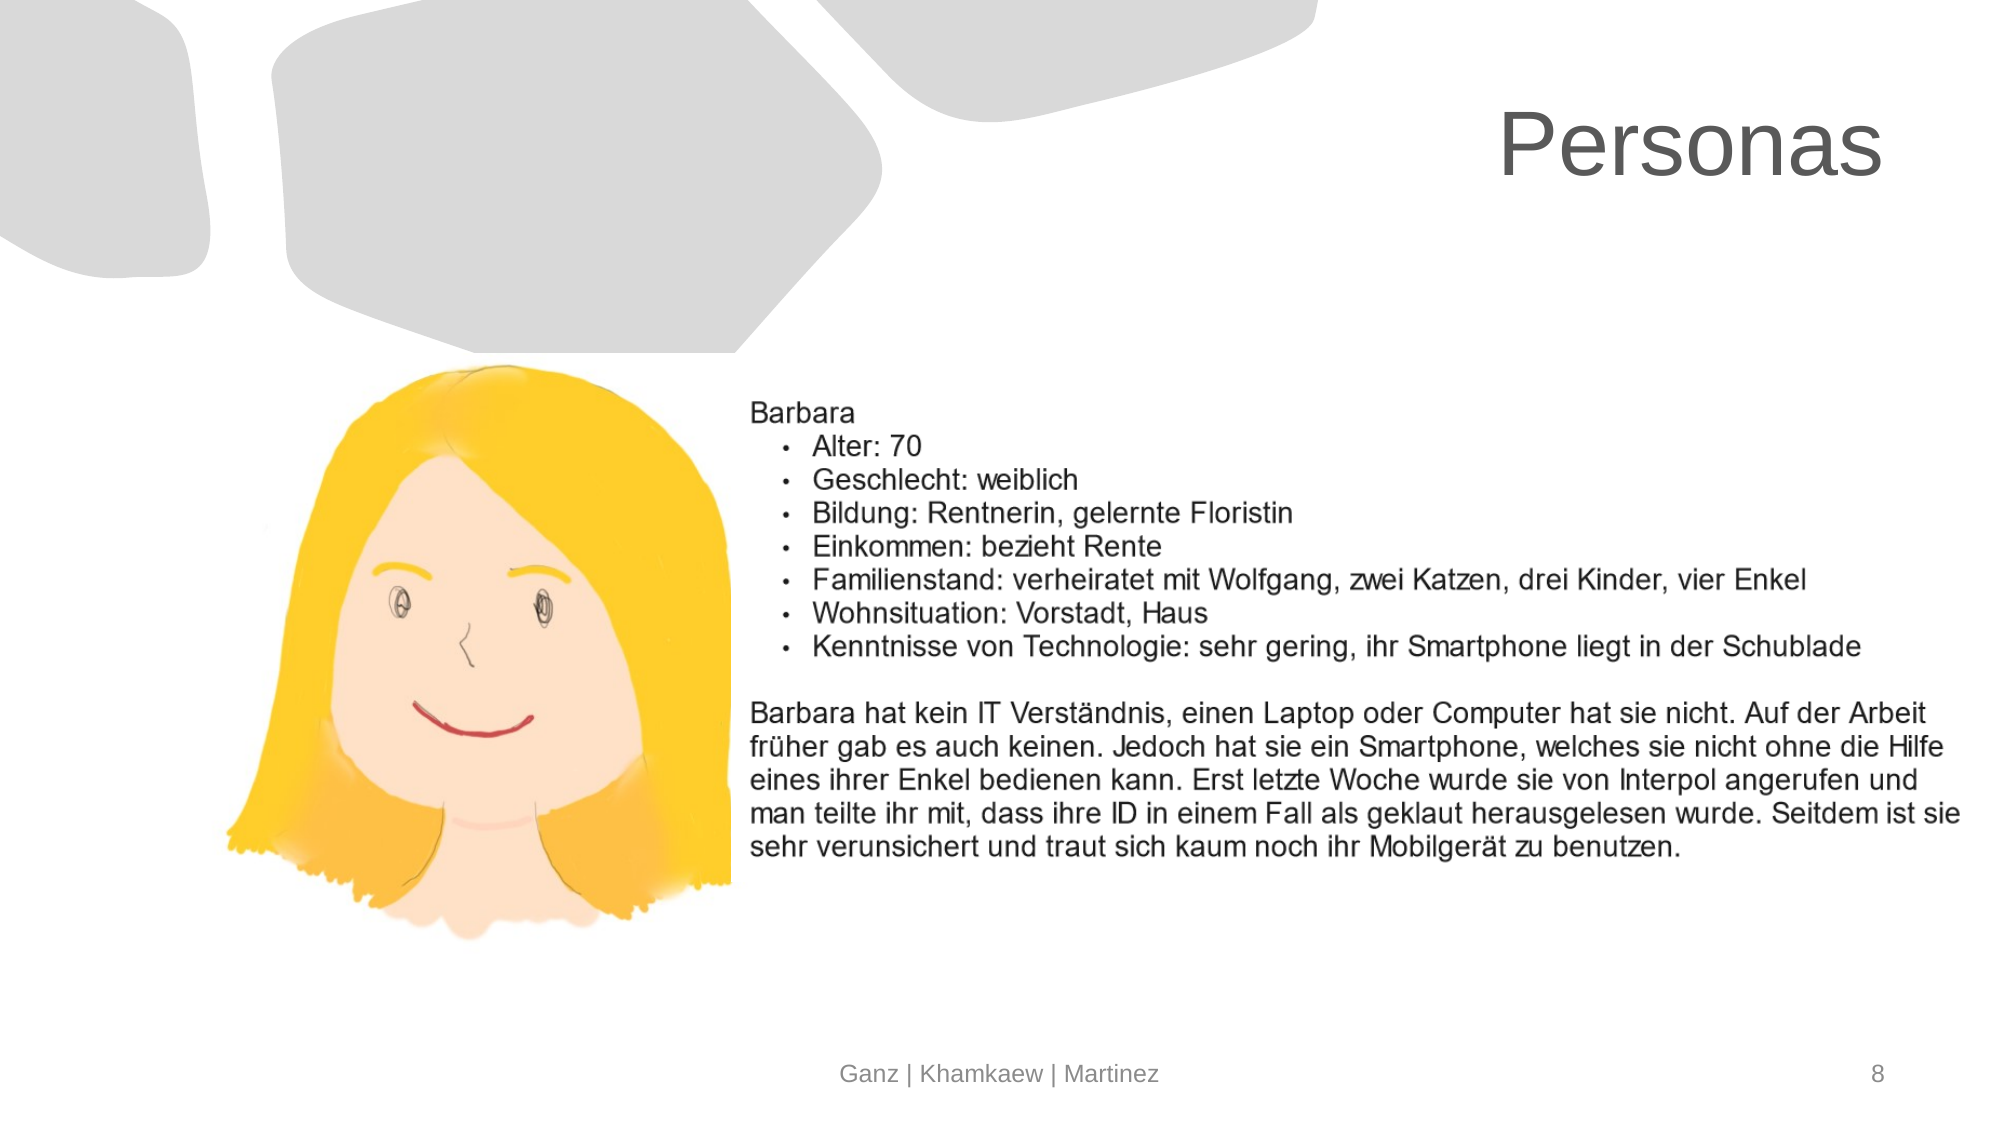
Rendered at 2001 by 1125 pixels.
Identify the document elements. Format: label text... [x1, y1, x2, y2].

slide_number 8 [1433, 1042, 1900, 1103]
picture [179, 353, 2000, 971]
title Personas [99, 45, 1900, 233]
footer Ganz | Khamkaew | Martinez [683, 1042, 1317, 1103]
